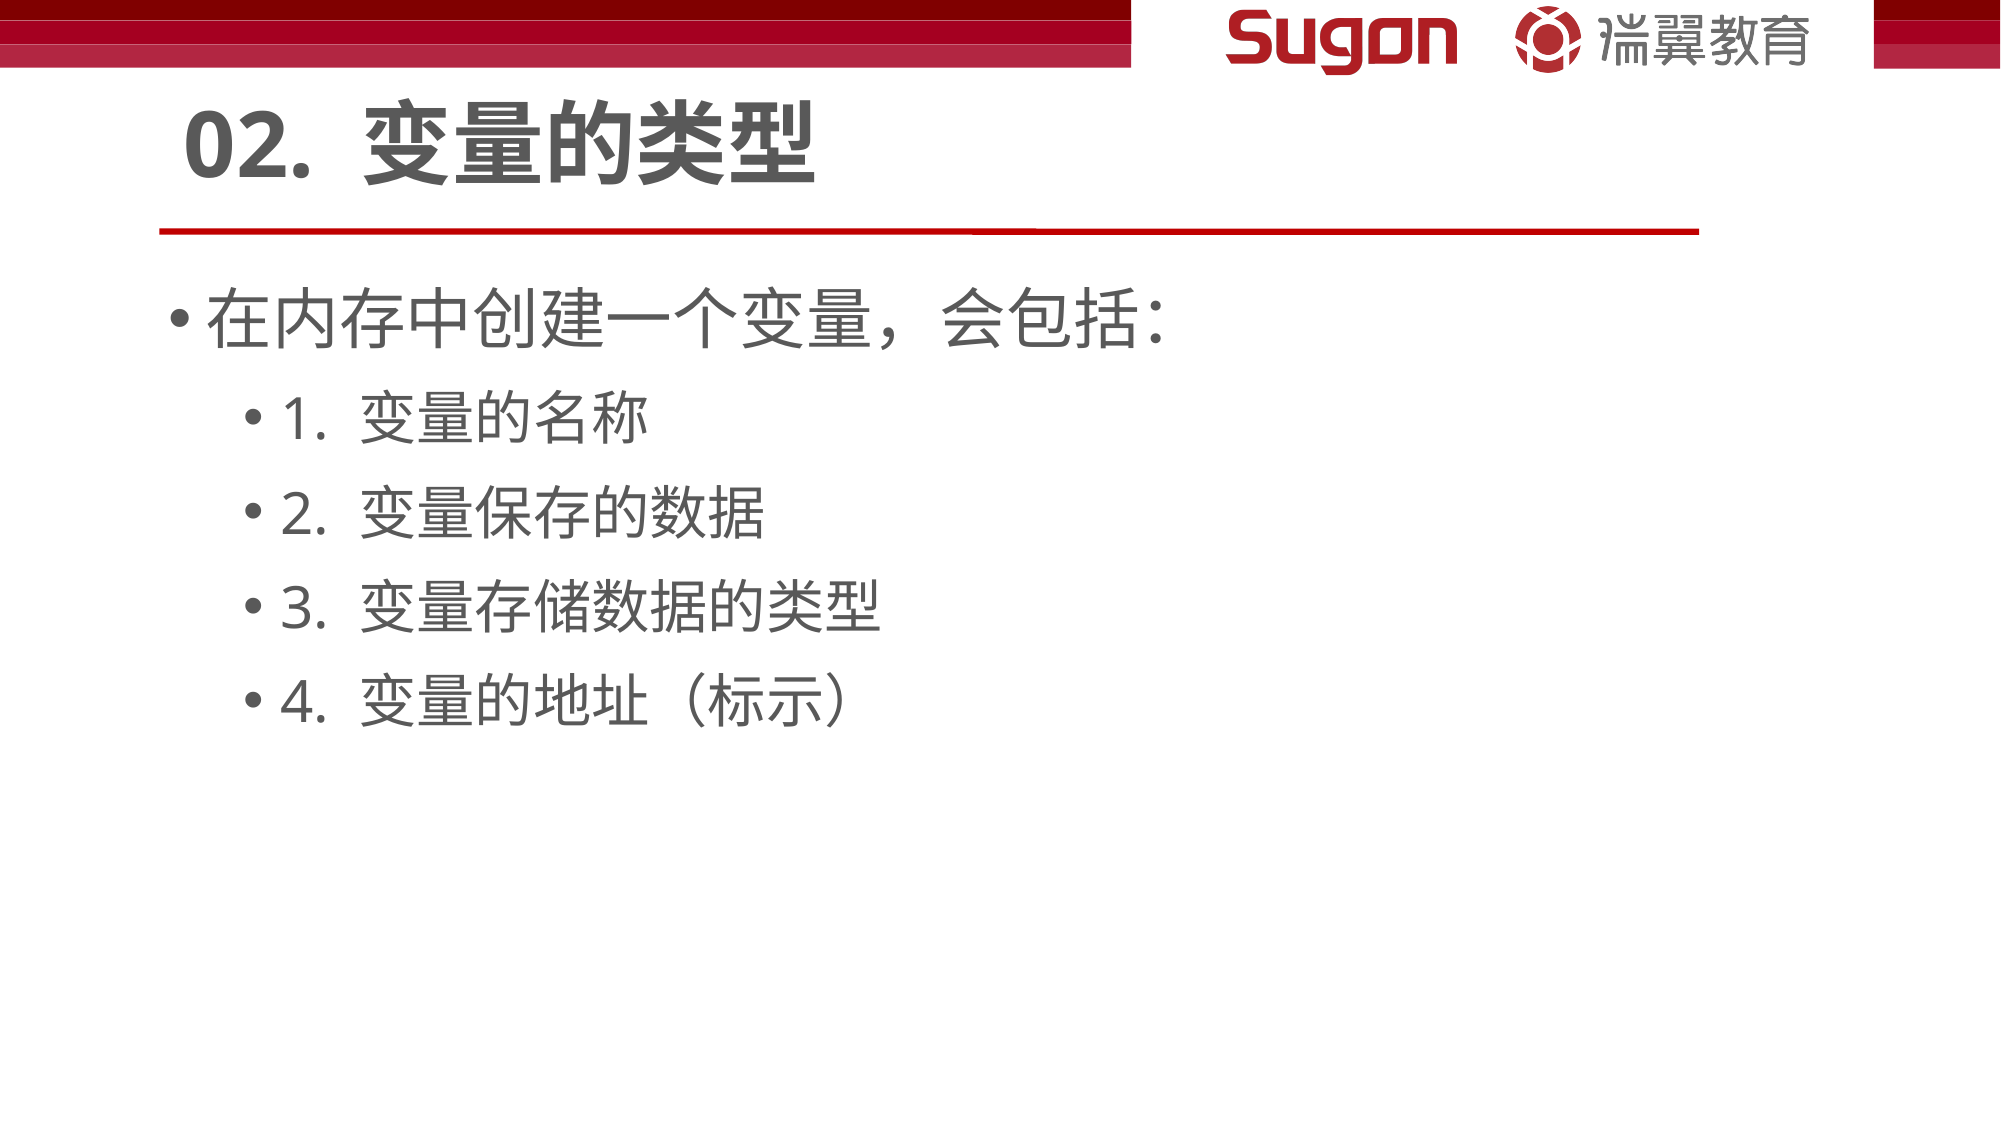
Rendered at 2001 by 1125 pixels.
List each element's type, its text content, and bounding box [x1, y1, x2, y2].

picture [1194, 0, 1484, 91]
title 02. 变量的类型 [169, 91, 1895, 214]
picture [1515, 6, 1809, 73]
list 在内存中创建一个变量，会包括： 1. 变量的名称 2. 变量保存的数据 3. 变量存储数据的类型 4. 变量的地址（标示） [153, 253, 1879, 1028]
